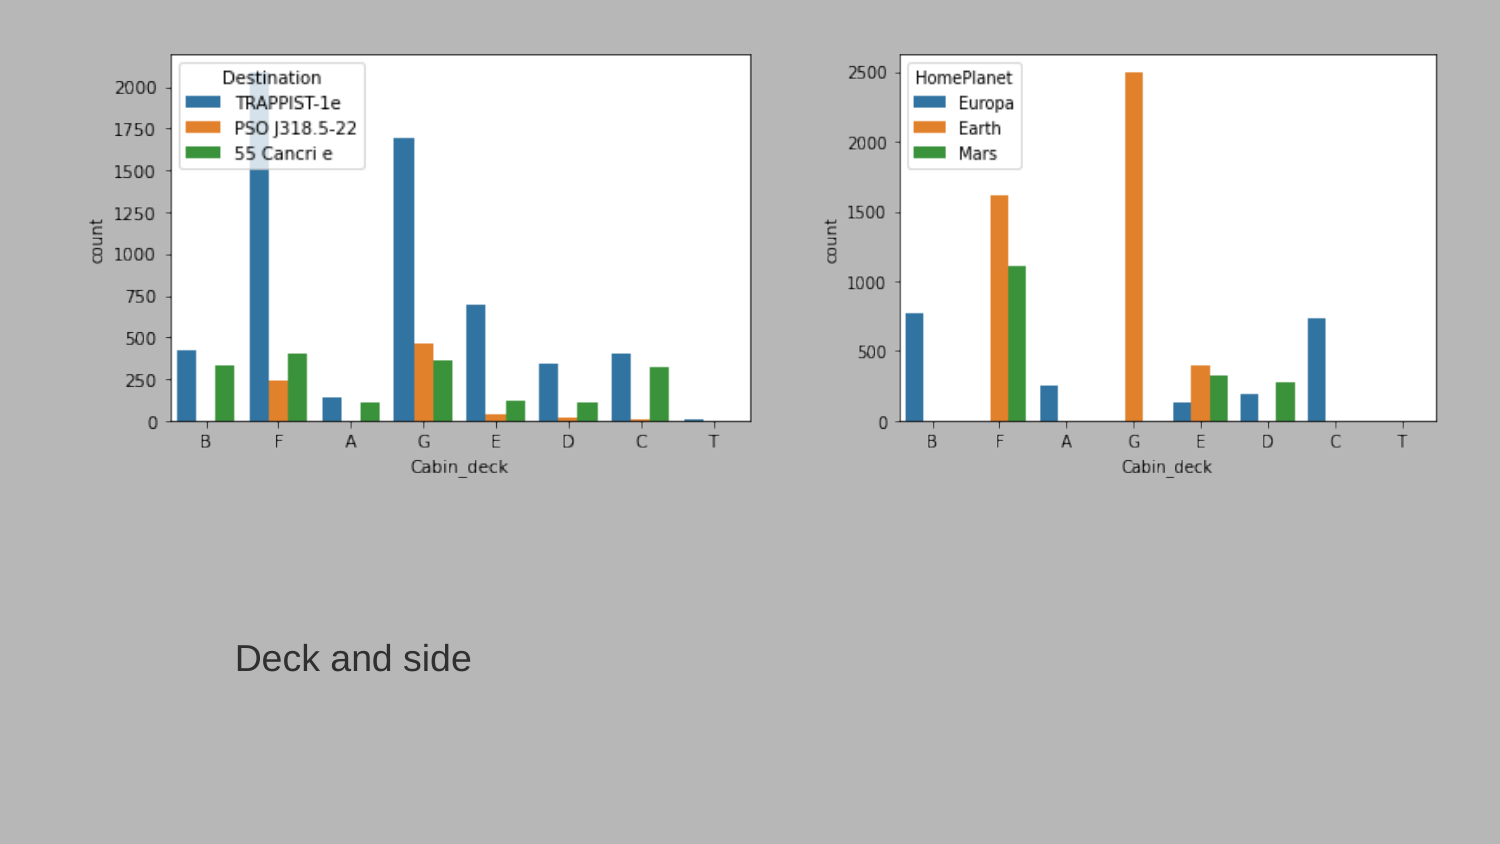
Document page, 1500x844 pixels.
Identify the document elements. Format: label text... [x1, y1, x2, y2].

list Deck and side [219, 608, 1204, 708]
picture [812, 44, 1446, 487]
picture [77, 44, 761, 487]
